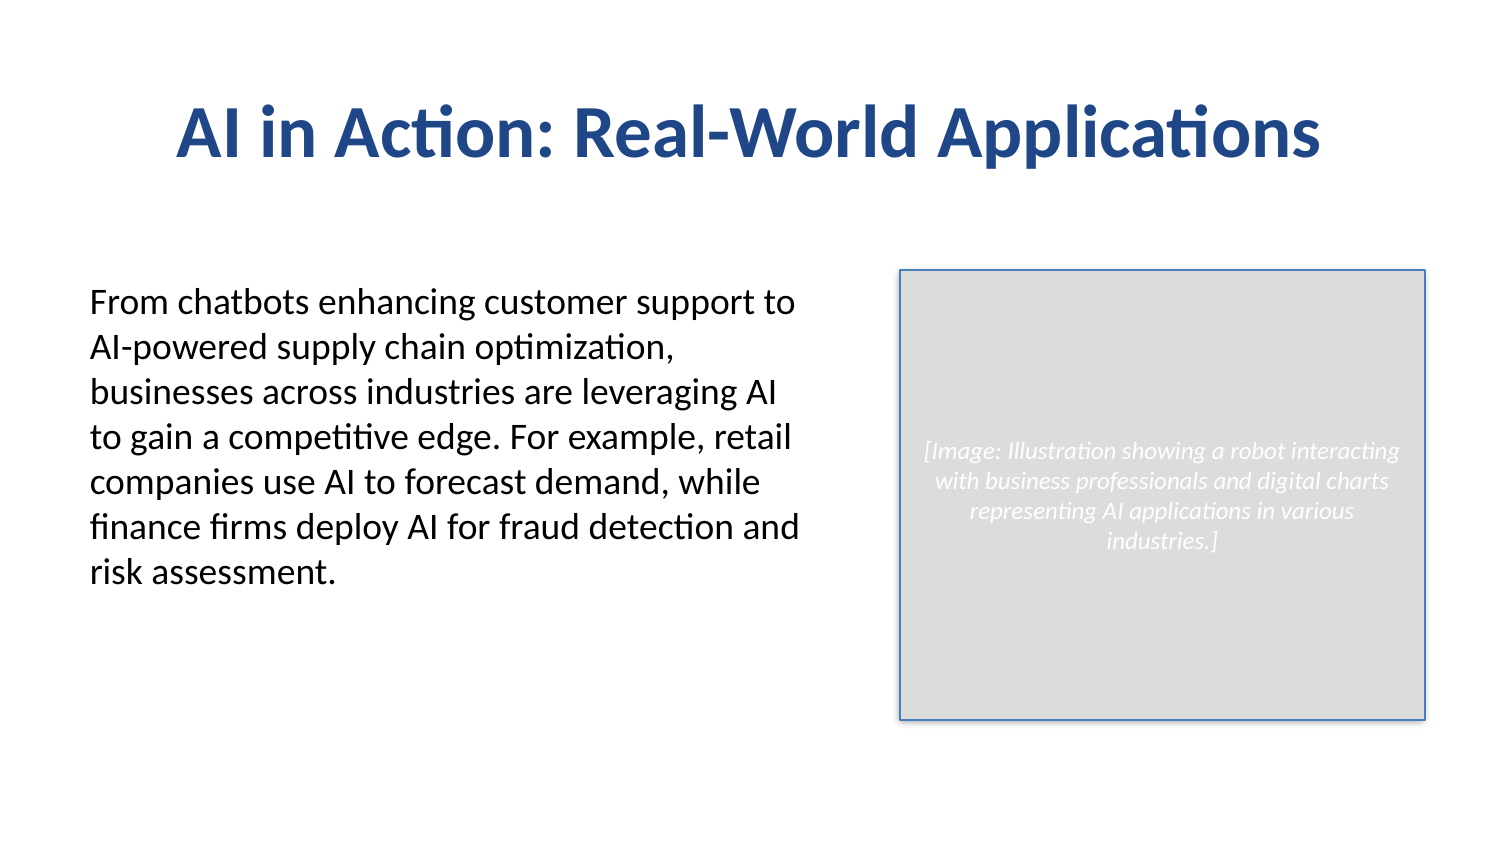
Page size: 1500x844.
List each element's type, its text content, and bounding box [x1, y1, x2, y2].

text_box [Image: Illustration showing a robot interacting with business professionals and digital charts representing AI applications in various industries.] [899, 269, 1426, 721]
text_box AI in Action: Real-World Applications [161, 74, 1338, 180]
text_box From chatbots enhancing customer support to AI-powered supply chain optimization, businesses across industries are leveraging AI to gain a competitive edge. For example, retail companies use AI to forecast demand, while finance firms deploy AI for fraud detection and risk assessment. [74, 269, 825, 600]
